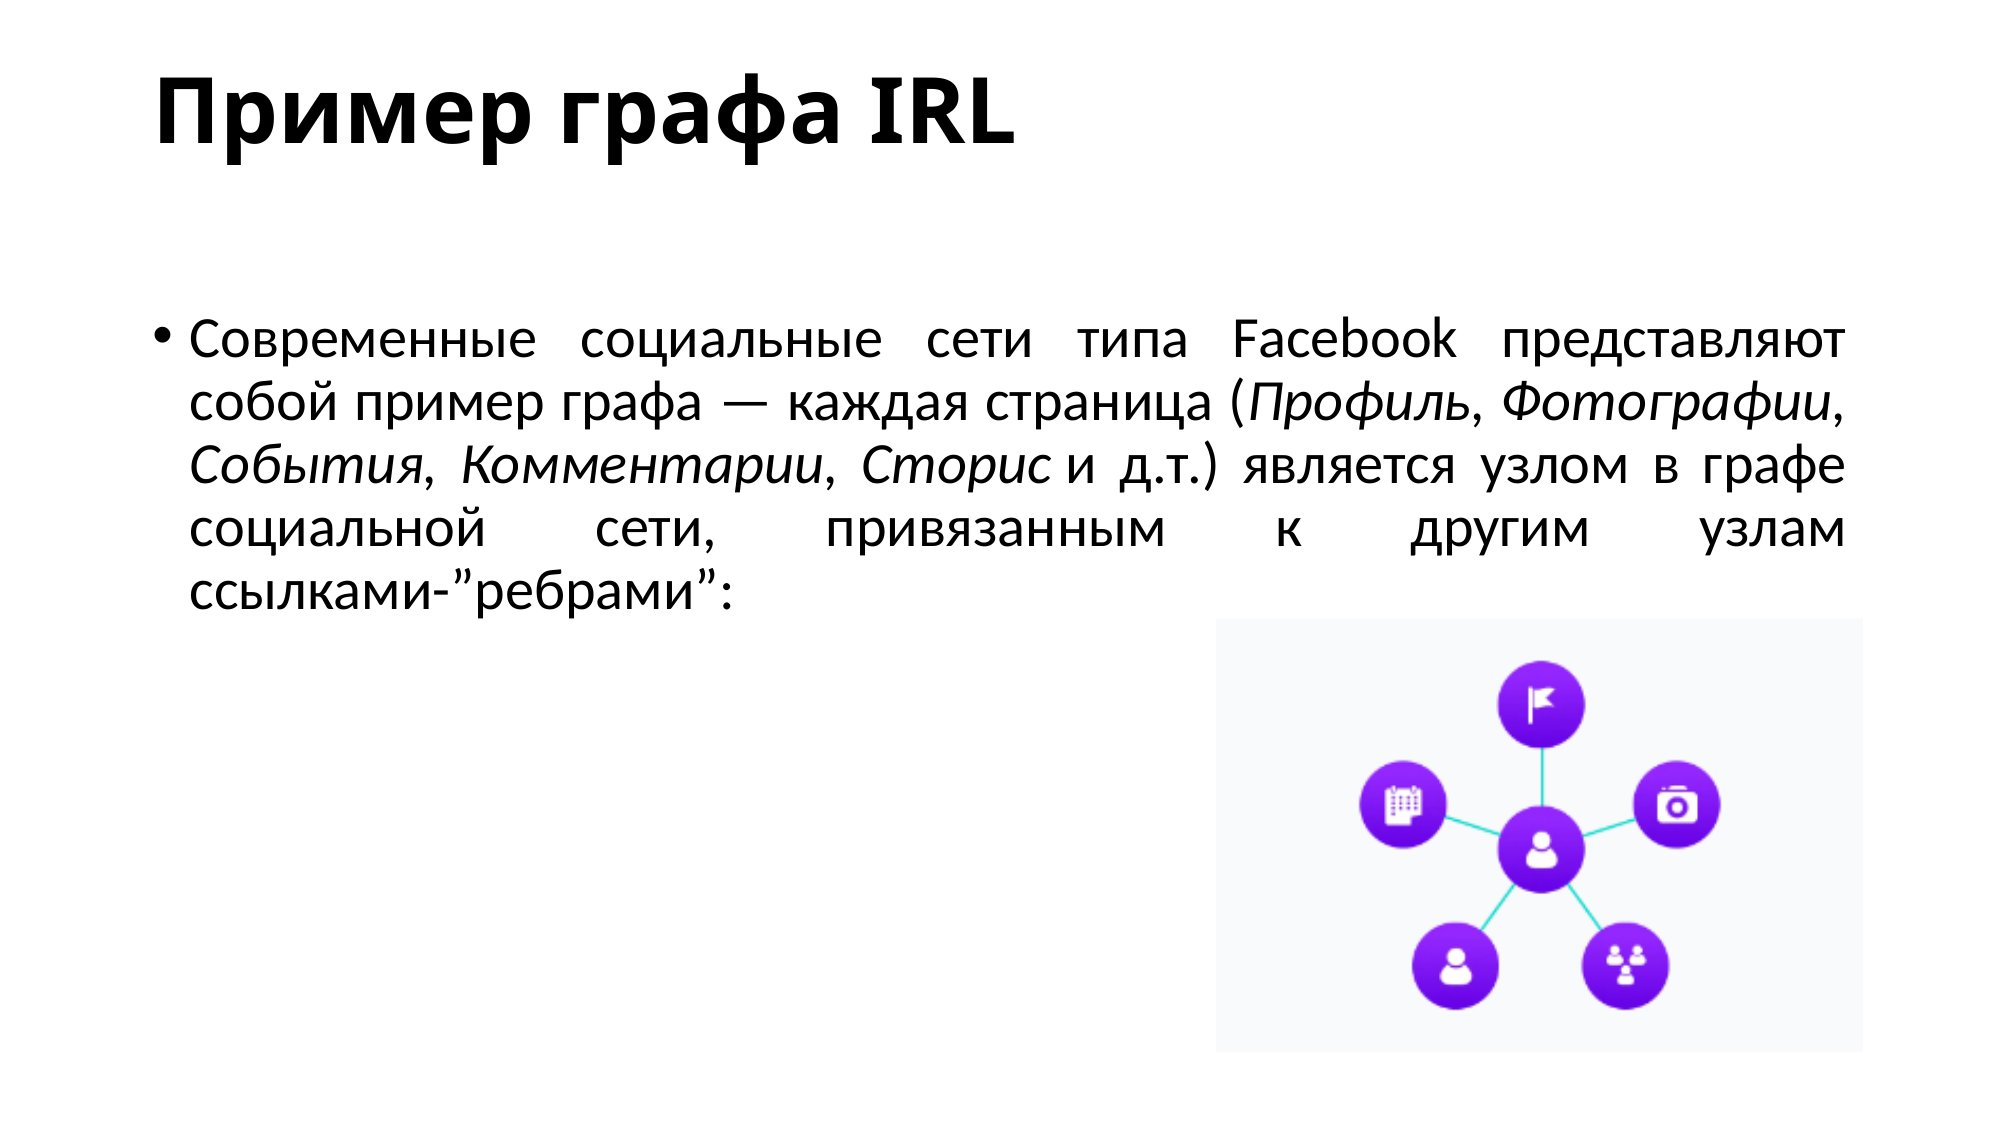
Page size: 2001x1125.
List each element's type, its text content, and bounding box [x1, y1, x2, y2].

title Пример графа IRL [137, 59, 1863, 278]
picture [1216, 617, 1863, 1059]
list Современные социальные сети типа Facebook представляют собой пример графа — каждая страница (Профиль, Фотографии, События, Комментарии, Сторис и д.т.) является узлом в графе социальной сети, привязанным к другим узлам ссылками-”ребрами”: [137, 299, 1863, 1014]
